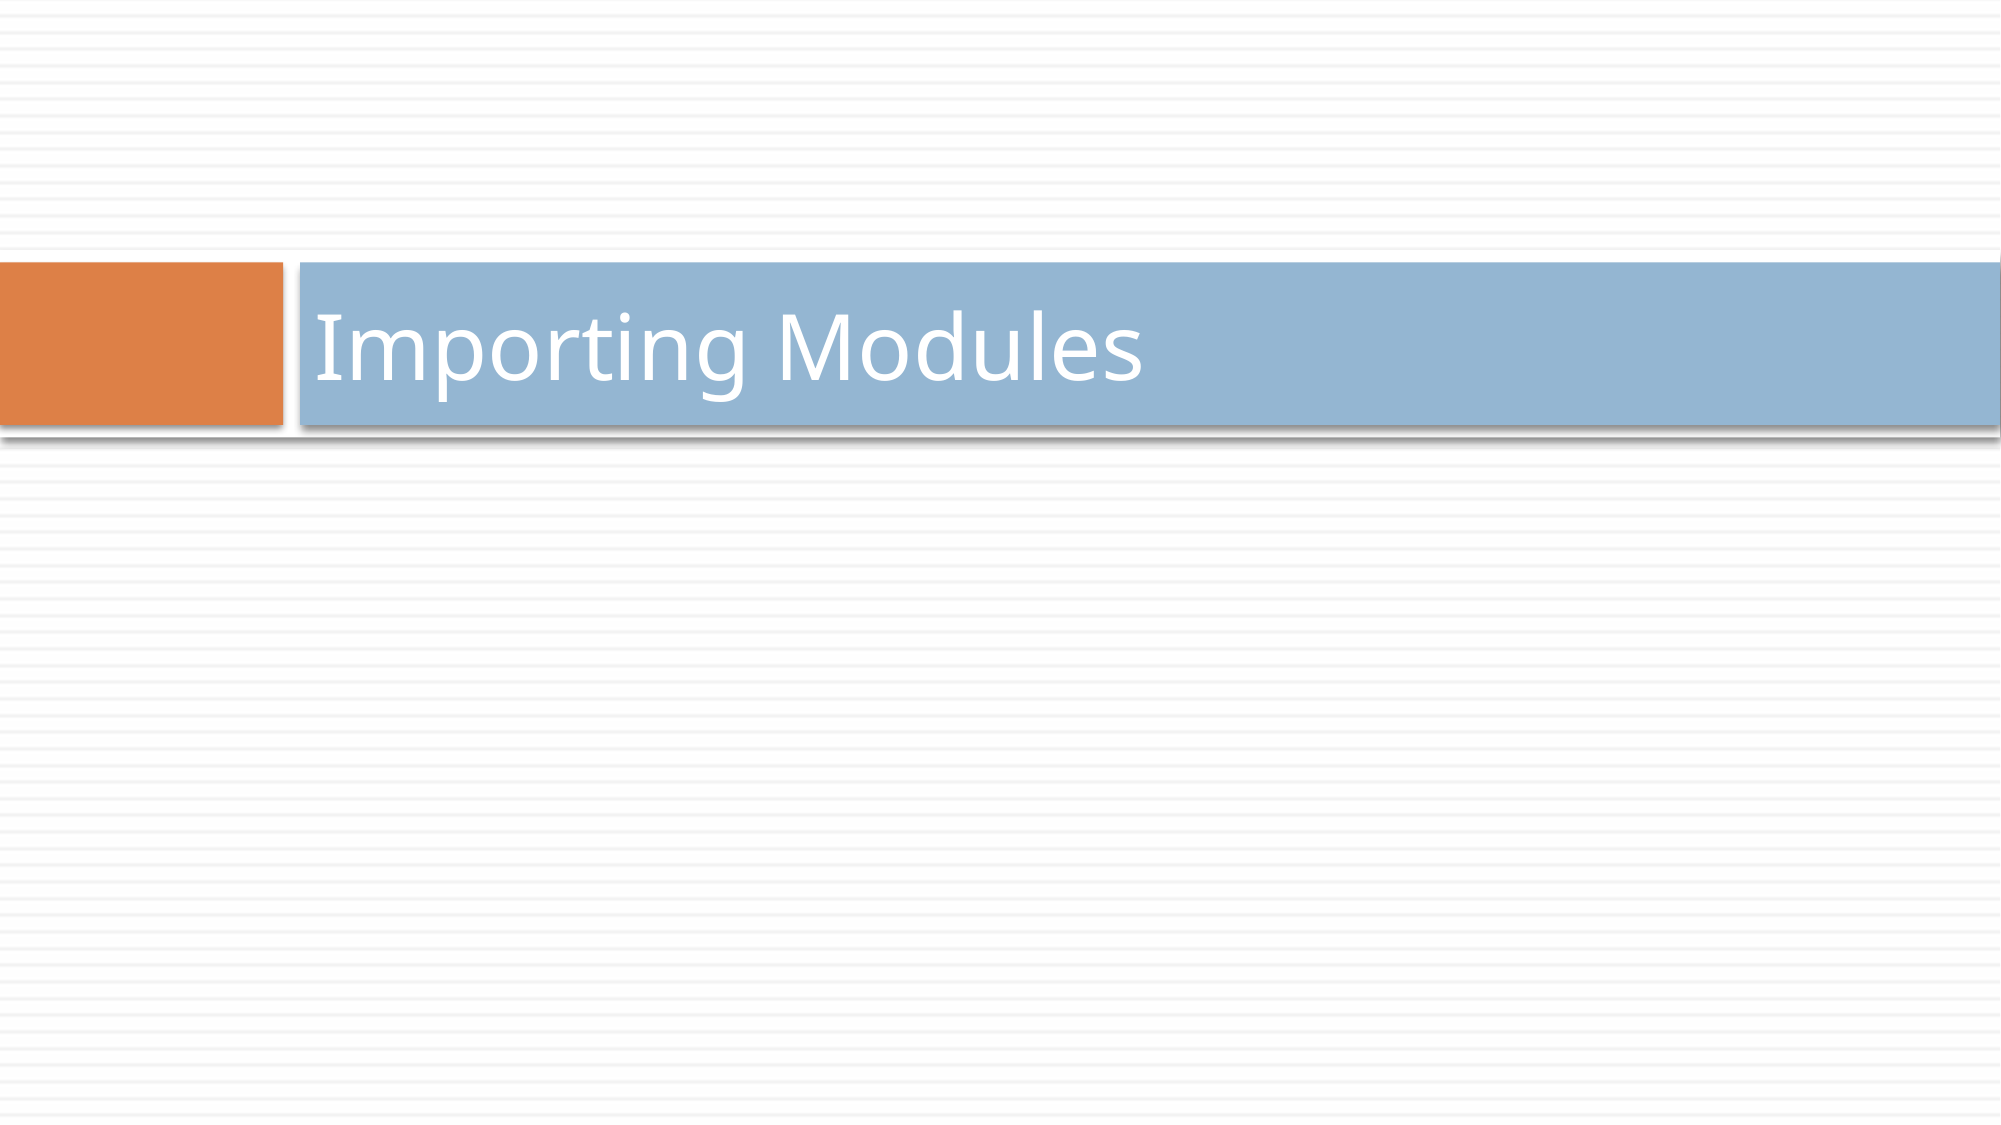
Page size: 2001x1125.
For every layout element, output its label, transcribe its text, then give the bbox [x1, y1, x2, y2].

title Importing Modules [300, 262, 1967, 425]
